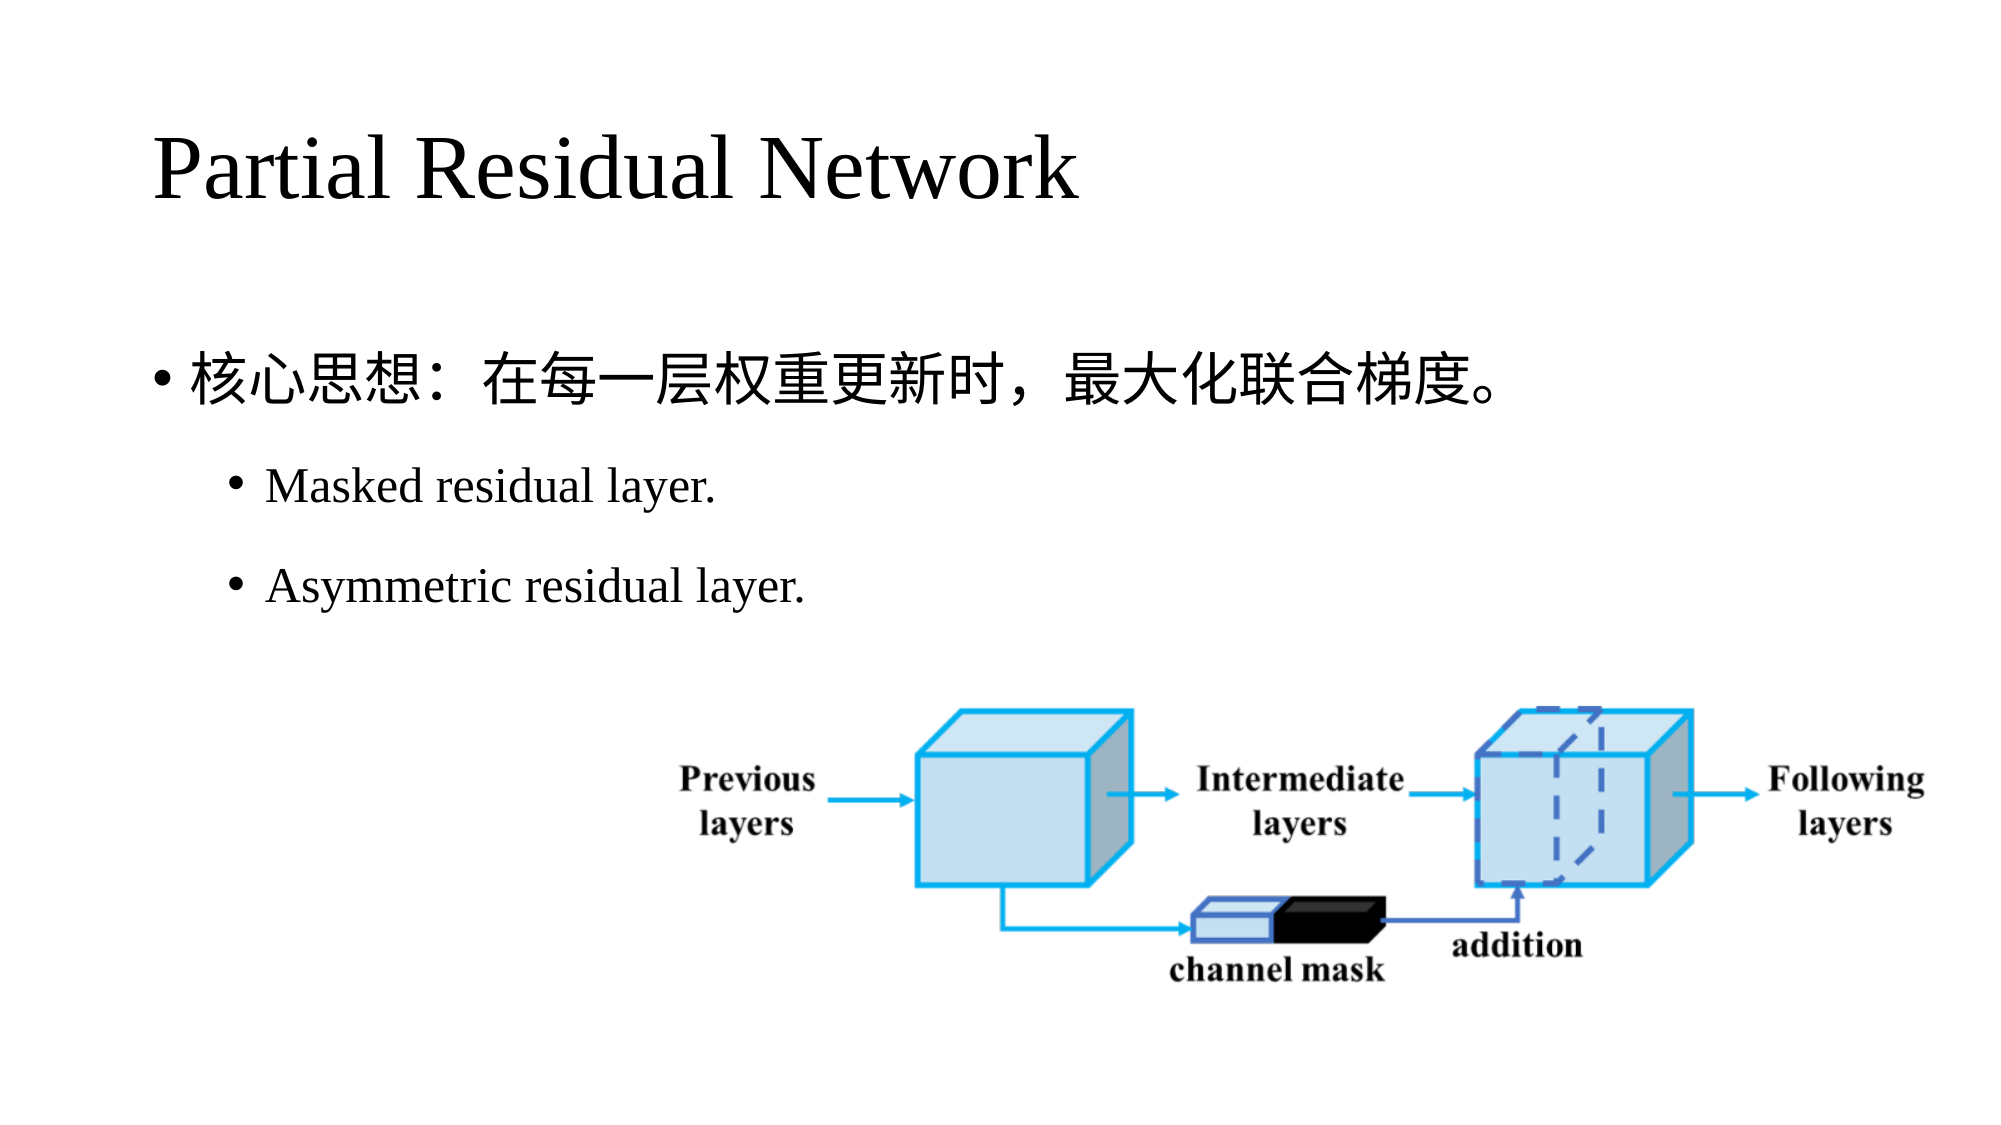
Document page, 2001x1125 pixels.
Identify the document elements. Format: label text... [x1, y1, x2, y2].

title Partial Residual Network [137, 59, 1863, 278]
picture [638, 656, 1980, 1032]
list 核心思想：在每一层权重更新时，最大化联合梯度。 Masked residual layer. Asymmetric residual layer. [137, 299, 1863, 1014]
